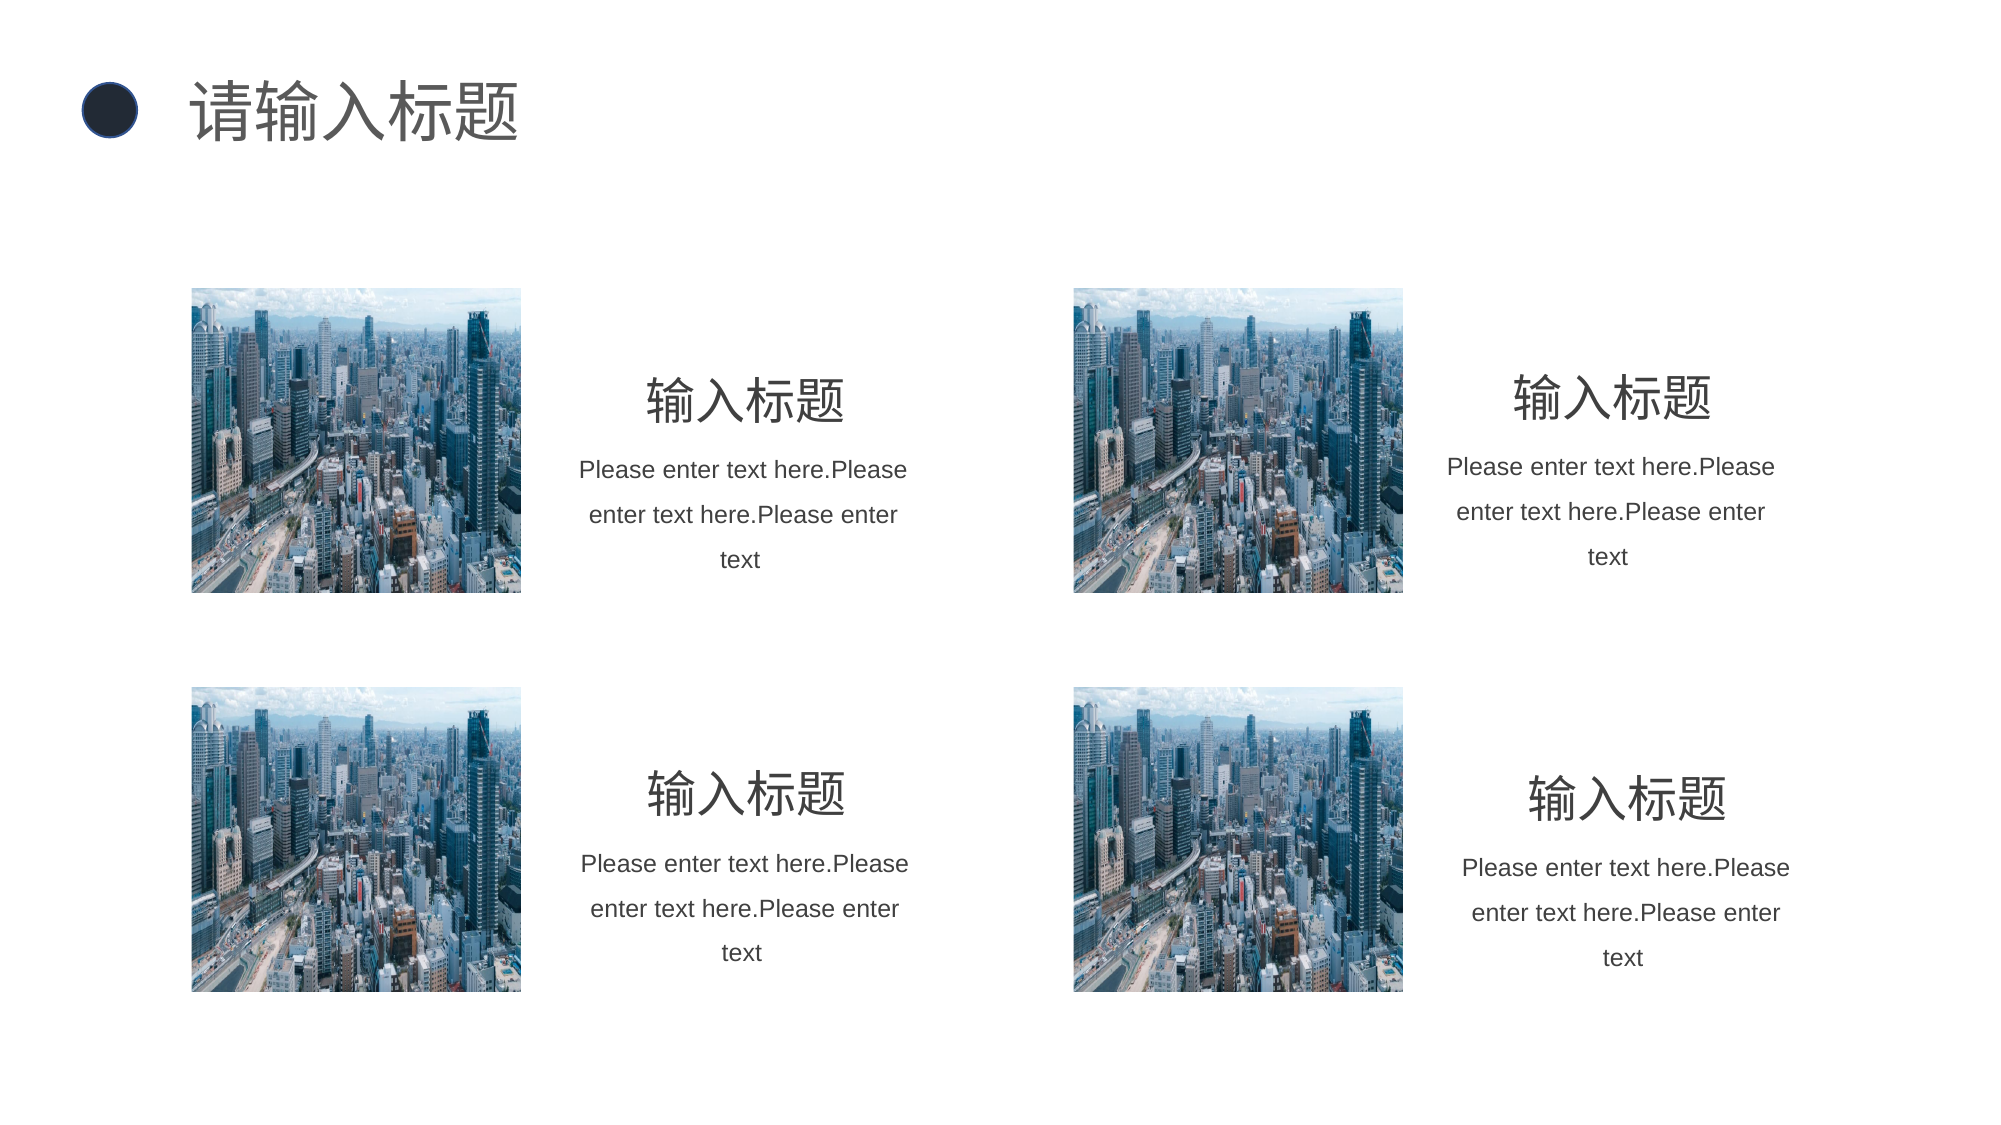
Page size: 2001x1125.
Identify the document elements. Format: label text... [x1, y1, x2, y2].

text_box [81, 81, 139, 139]
text_box Please enter text here.Please enter text here.Please enter text [1444, 829, 1809, 979]
text_box 请输入标题 [172, 62, 536, 157]
text_box Please enter text here.Please enter text here.Please enter text [1429, 428, 1794, 578]
text_box 输入标题 [1444, 358, 1781, 434]
text_box 输入标题 [1459, 759, 1797, 835]
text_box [191, 288, 1403, 992]
